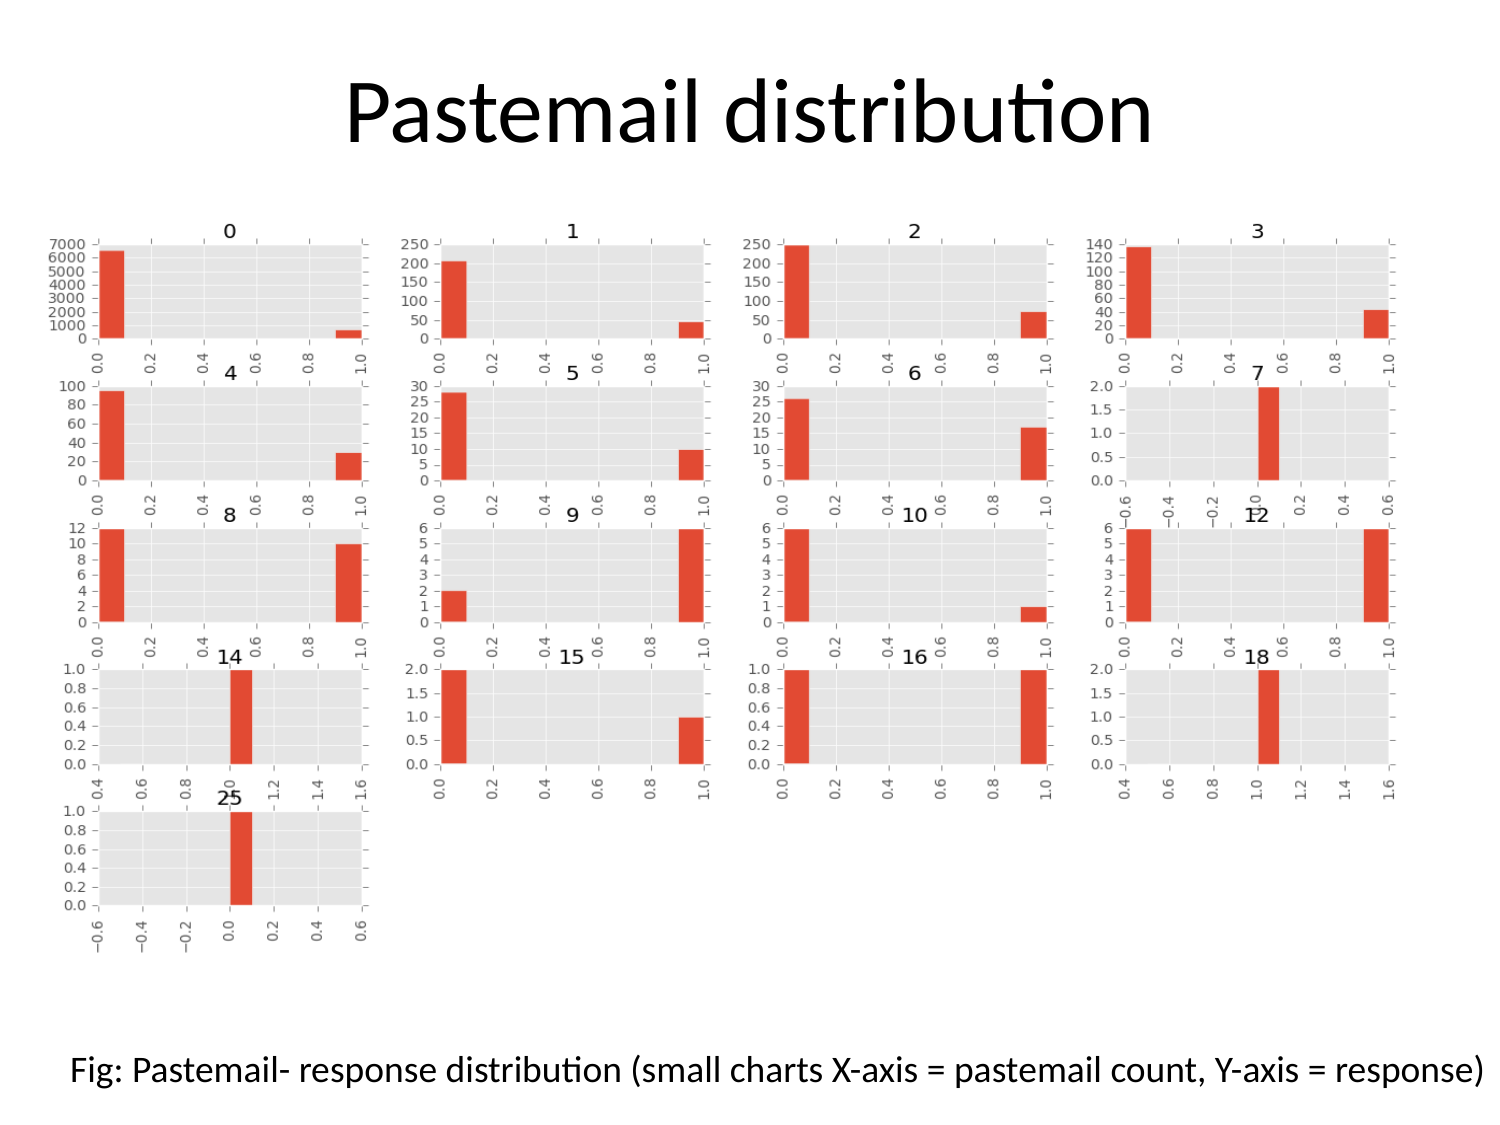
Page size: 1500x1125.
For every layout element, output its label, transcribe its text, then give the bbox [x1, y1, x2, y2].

title Pastemail distribution [75, 12, 1425, 155]
text_box Fig: Pastemail- response distribution (small charts X-axis = pastemail count, Y-axis = response) [55, 1046, 1500, 1098]
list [0, 157, 1500, 1038]
